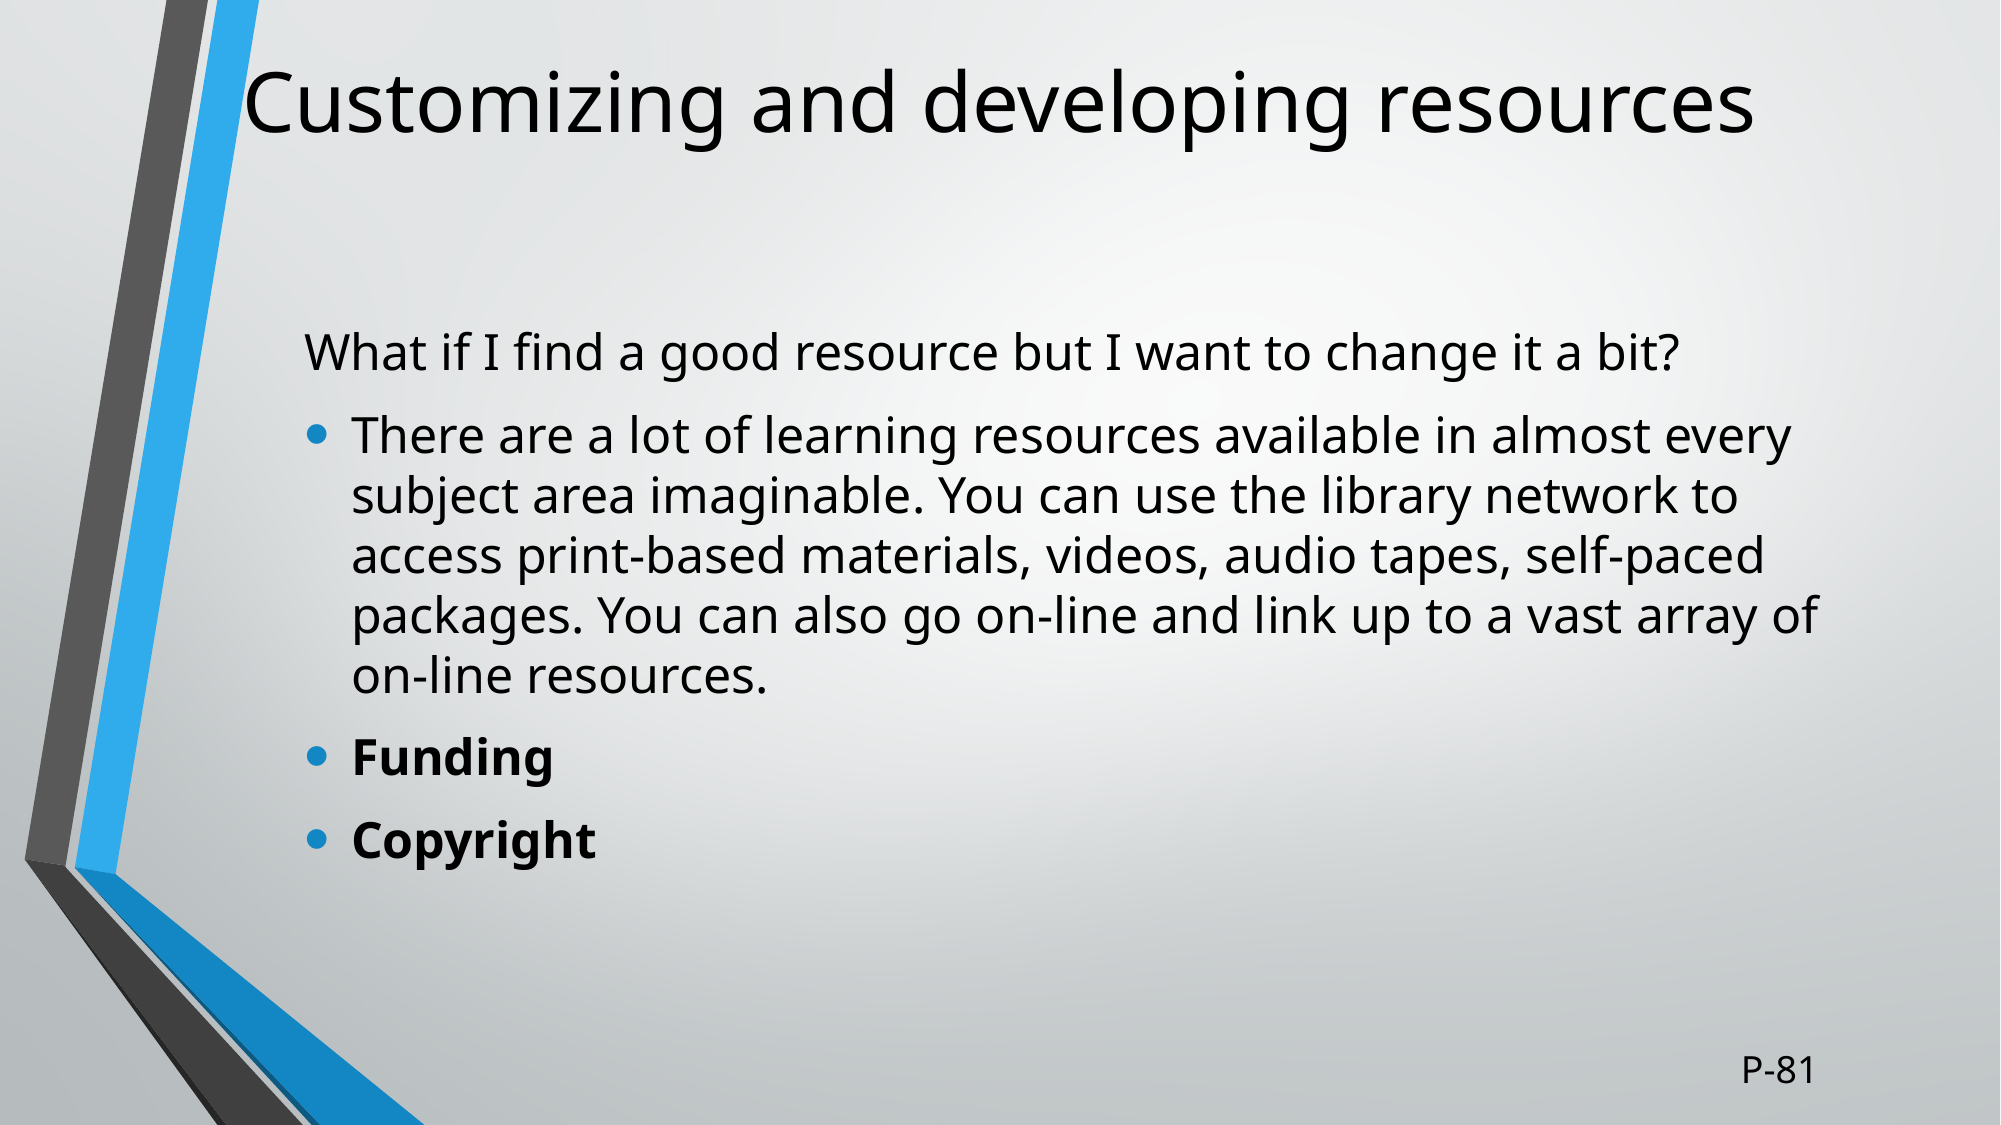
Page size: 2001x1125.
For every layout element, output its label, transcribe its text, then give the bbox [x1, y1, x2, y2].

text_box P-81 [1726, 1039, 1909, 1099]
list What if I find a good resource but I want to change it a bit? There are a lot of learning resources available in almost every subject area imaginable. You can use the library network to access print-based materials, videos, audio tapes, self-paced packages. You can also go on-line and link up to a vast array of on-line resources. Funding Copyright [289, 149, 1850, 1040]
title Customizing and developing resources [133, 28, 1867, 170]
